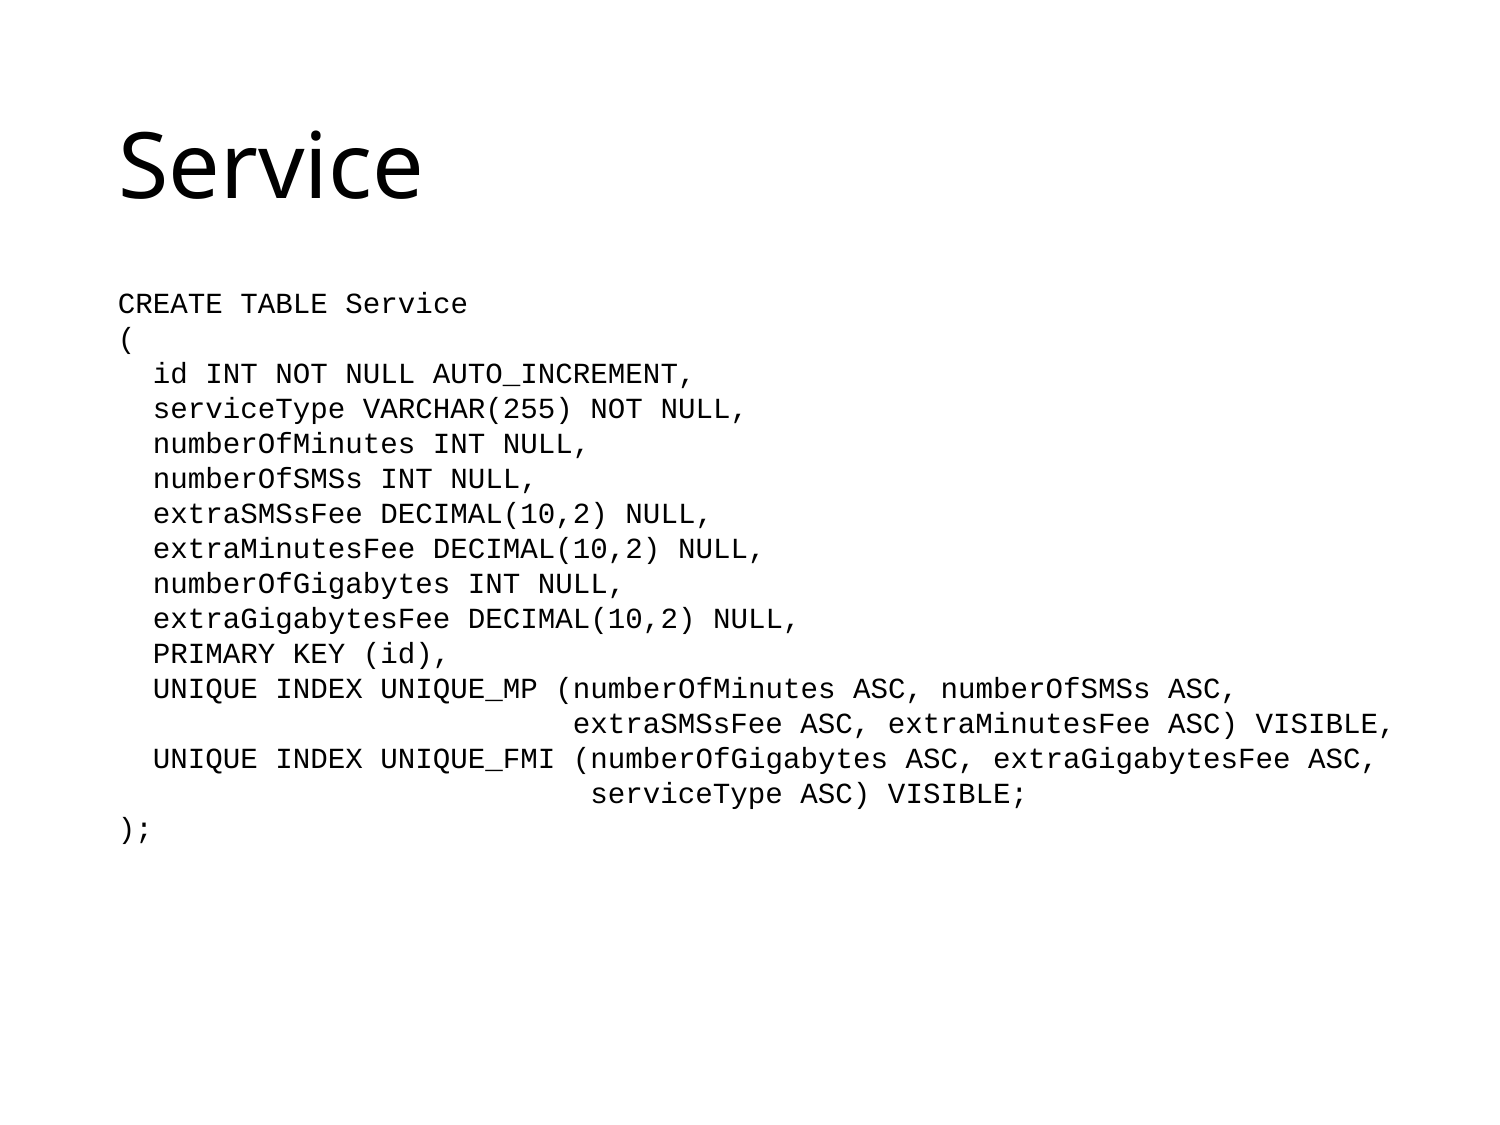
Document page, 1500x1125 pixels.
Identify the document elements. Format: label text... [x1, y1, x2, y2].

text_box CREATE TABLE Service ( id INT NOT NULL AUTO_INCREMENT, serviceType VARCHAR(255) NOT NULL, numberOfMinutes INT NULL, numberOfSMSs INT NULL, extraSMSsFee DECIMAL(10,2) NULL, extraMinutesFee DECIMAL(10,2) NULL, numberOfGigabytes INT NULL, extraGigabytesFee DECIMAL(10,2) NULL, PRIMARY KEY (id), UNIQUE INDEX UNIQUE_MP (numberOfMinutes ASC, numberOfSMSs ASC, extraSMSsFee ASC, extraMinutesFee ASC) VISIBLE, UNIQUE INDEX UNIQUE_FMI (numberOfGigabytes ASC, extraGigabytesFee ASC, serviceType ASC) VISIBLE; ); [103, 277, 1460, 852]
title Service [103, 59, 1397, 277]
